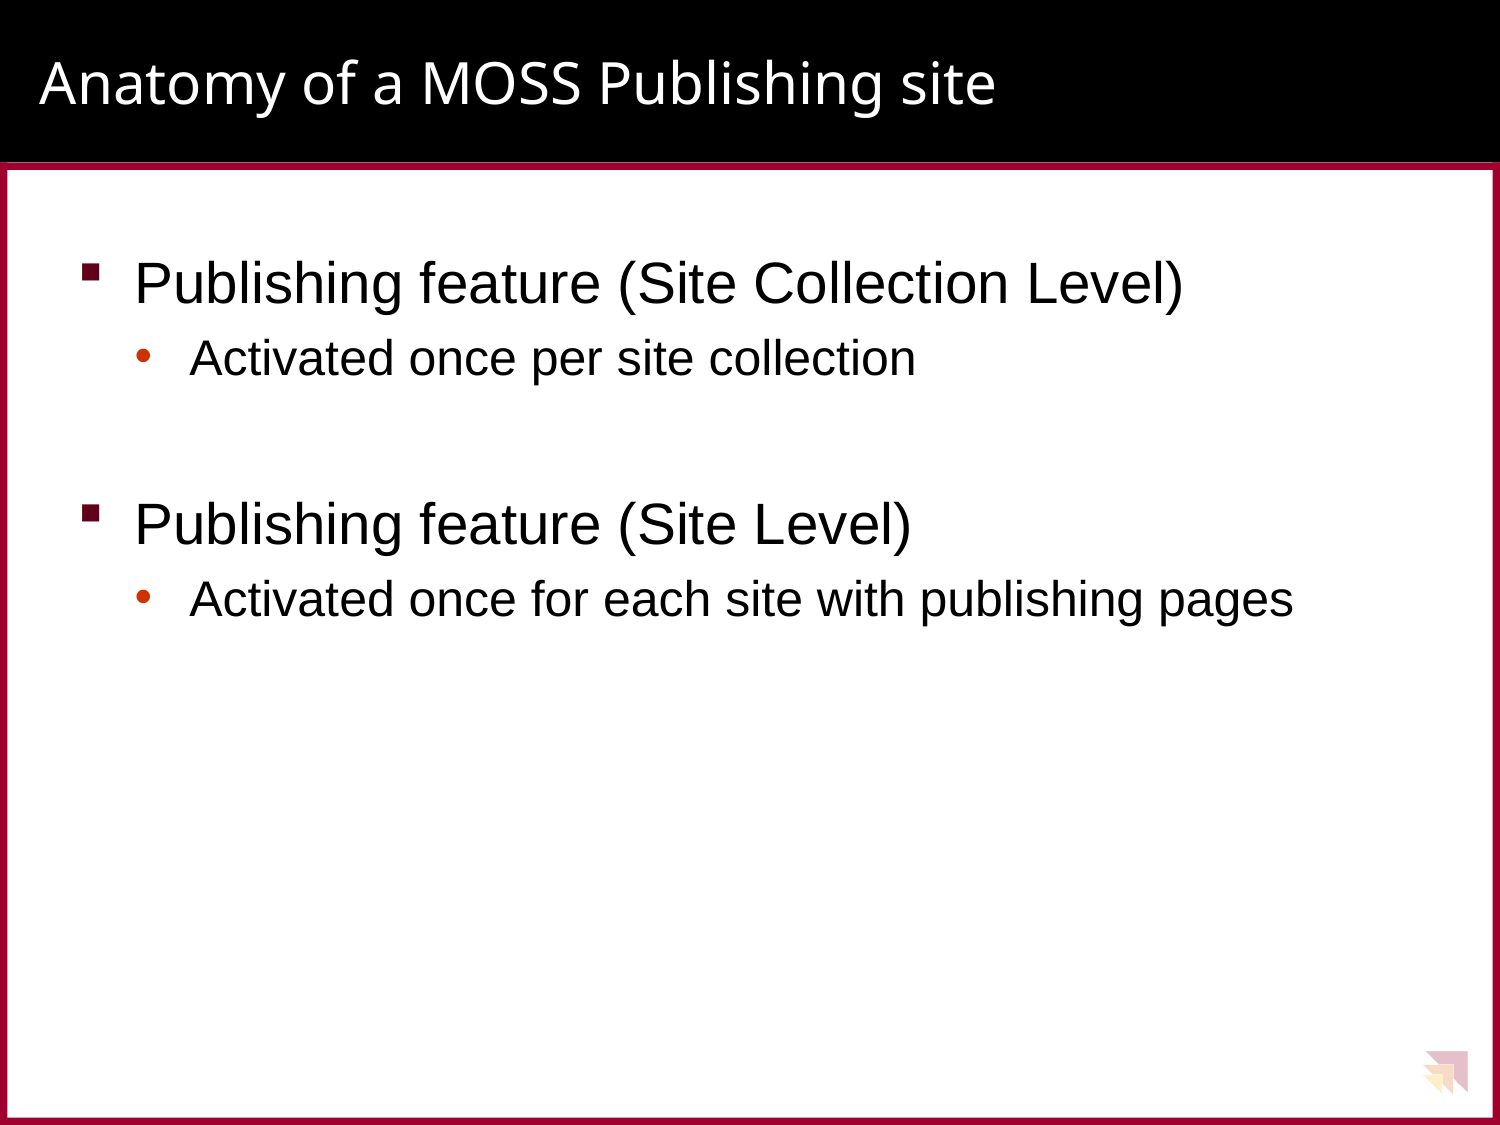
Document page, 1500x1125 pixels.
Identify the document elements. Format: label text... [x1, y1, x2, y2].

list Publishing feature (Site Collection Level) Activated once per site collection Publishing feature (Site Level) Activated once for each site with publishing pages [62, 237, 1438, 1088]
title Anatomy of a MOSS Publishing site [24, 12, 1438, 150]
